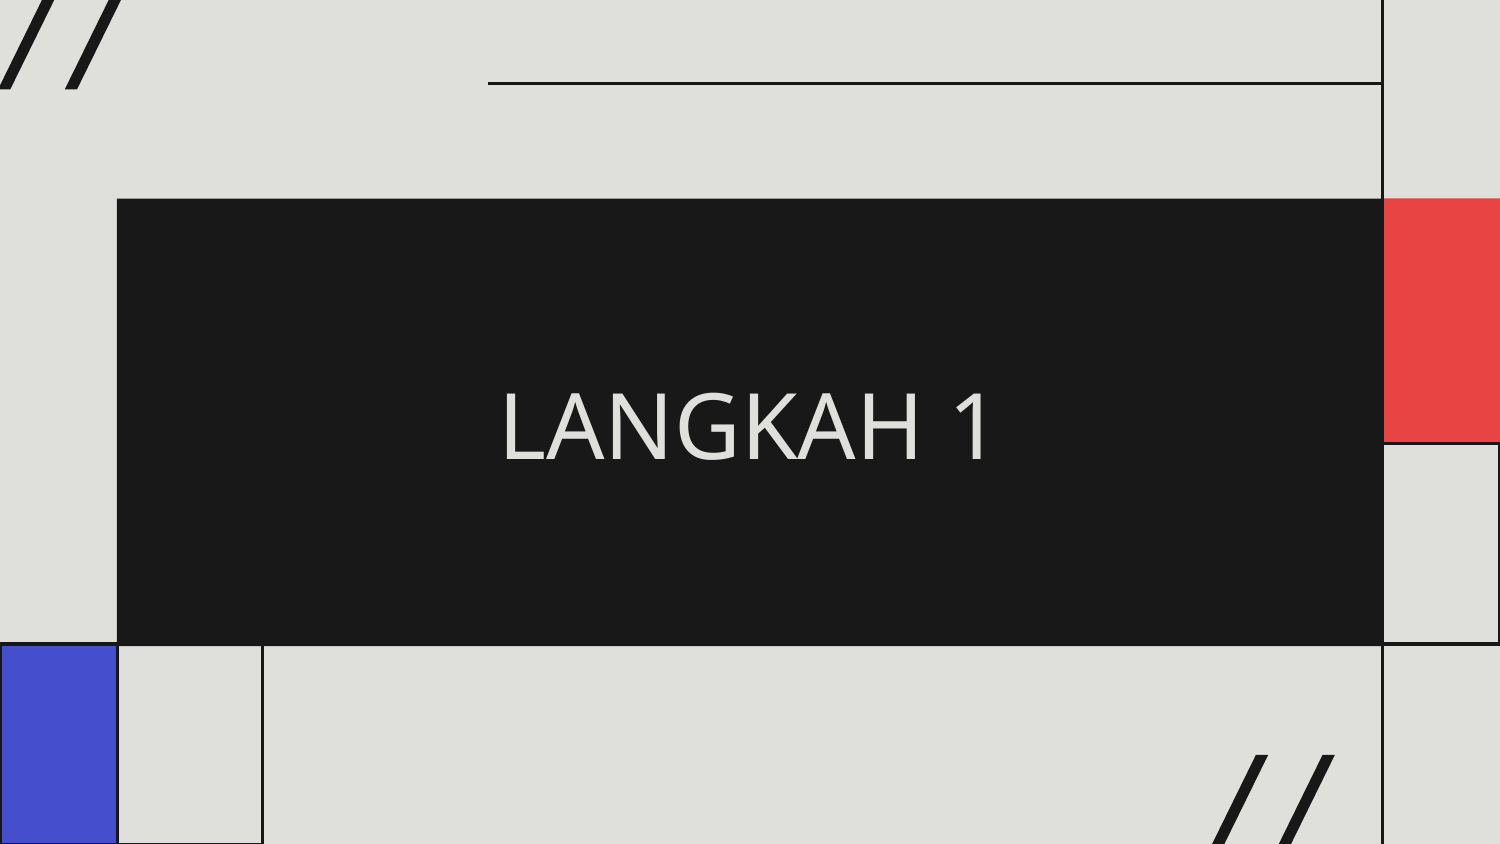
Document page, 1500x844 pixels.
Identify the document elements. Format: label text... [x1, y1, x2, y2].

title LANGKAH 1 [116, 198, 1383, 647]
